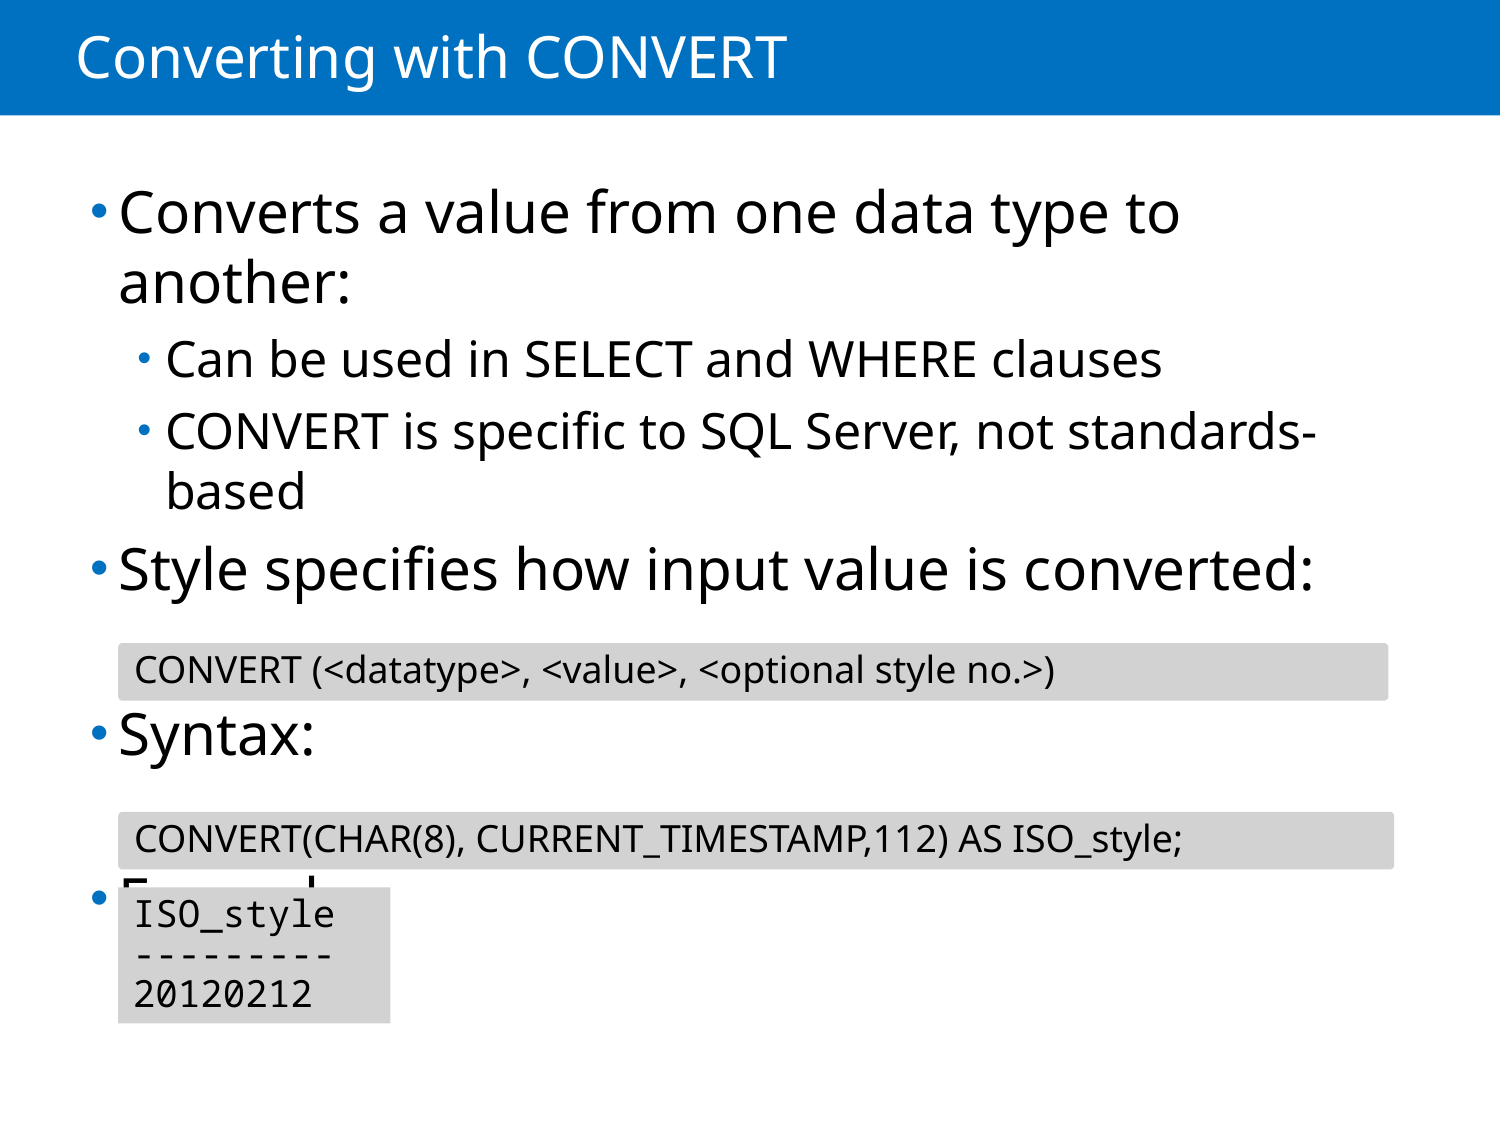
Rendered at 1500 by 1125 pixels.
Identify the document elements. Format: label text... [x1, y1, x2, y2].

text_box CONVERT(CHAR(8), CURRENT_TIMESTAMP,112) AS ISO_style; [118, 811, 1395, 870]
text_box Converts a value from one data type to another: Can be used in SELECT and WHERE clauses CONVERT is specific to SQL Server, not standards-based Style specifies how input value is converted: Syntax: Example: [75, 167, 1442, 1043]
text_box CONVERT (<datatype>, <value>, <optional style no.>) [118, 643, 1389, 701]
text_box ISO_style --------- 20120212 [118, 887, 391, 1024]
title Converting with CONVERT [75, 0, 1351, 122]
